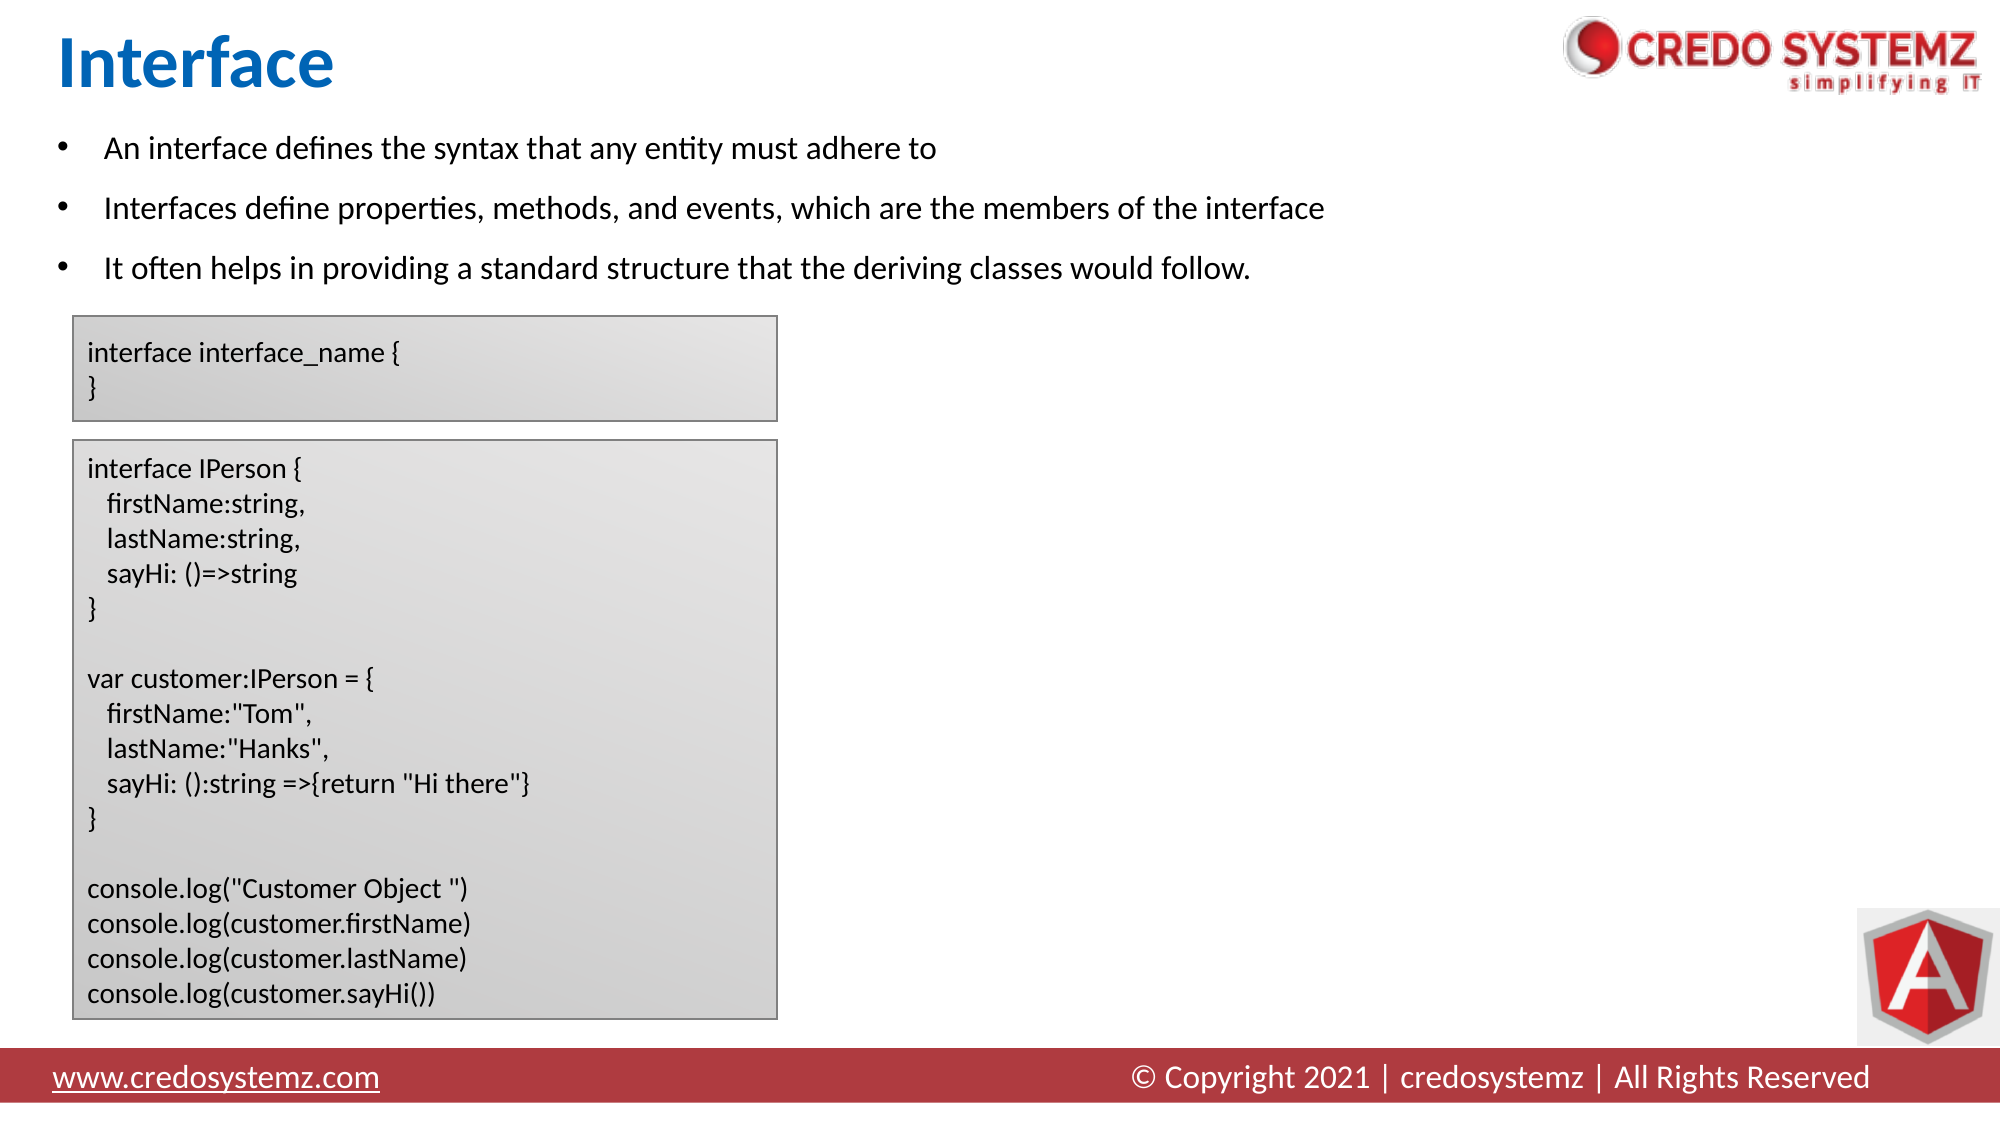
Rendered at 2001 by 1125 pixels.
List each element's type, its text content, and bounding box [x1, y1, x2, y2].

text_box An interface defines the syntax that any entity must adhere to Interfaces define properties, methods, and events, which are the members of the interface It often helps in providing a standard structure that the deriving classes would follow. [42, 98, 1825, 354]
text_box interface IPerson { firstName:string, lastName:string, sayHi: ()=>string } var customer:IPerson = { firstName:"Tom", lastName:"Hanks", sayHi: ():string =>{return "Hi there"} } console.log("Customer Object ") console.log(customer.firstName) console.log(customer.lastName) console.log(customer.sayHi()) [72, 439, 778, 1020]
picture [1857, 908, 2000, 1046]
text_box www.credosystemz.com © Copyright 2021 | credosystemz | All Rights Reserved [0, 1048, 2000, 1103]
text_box interface interface_name { } [72, 315, 778, 422]
text_box Interface [42, 15, 1649, 98]
picture [1561, 15, 1982, 95]
